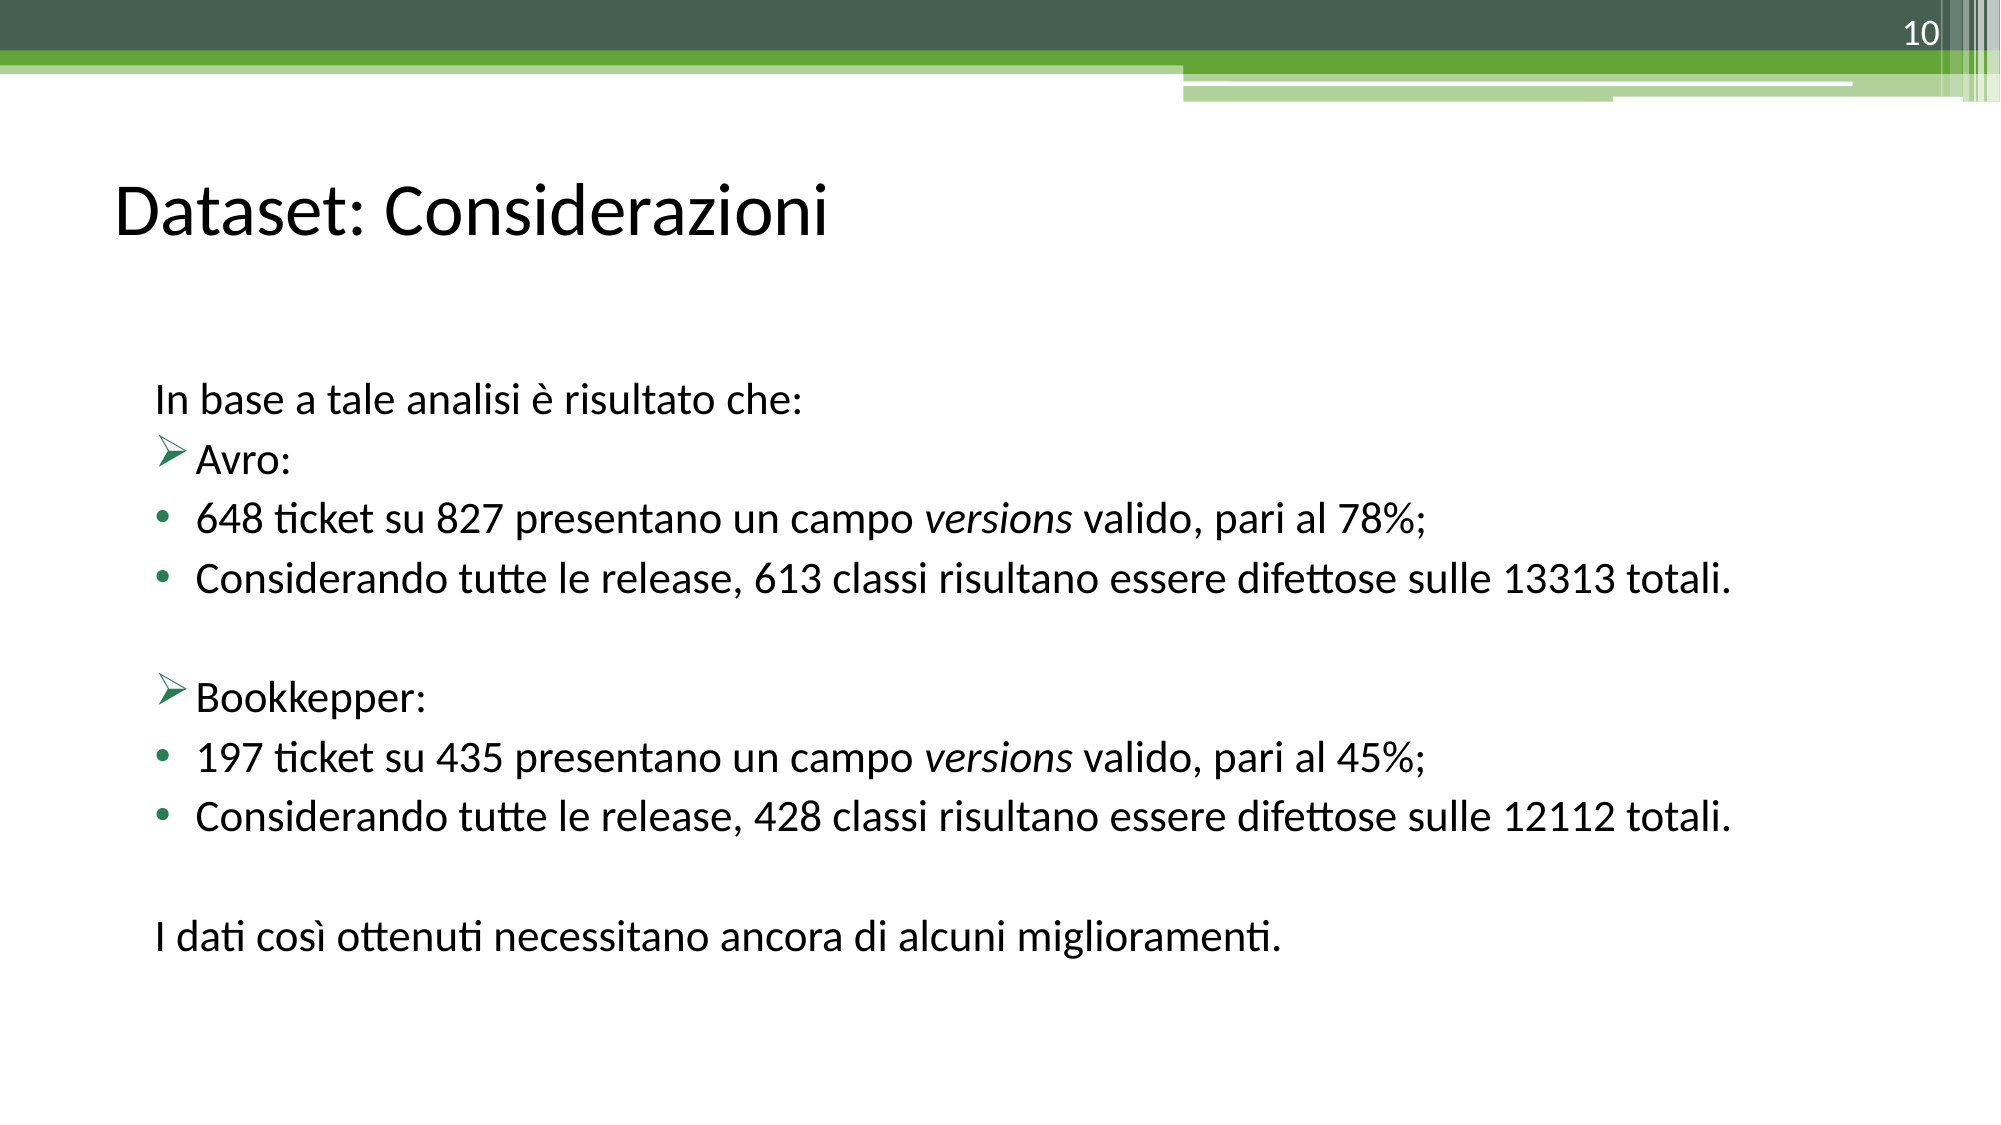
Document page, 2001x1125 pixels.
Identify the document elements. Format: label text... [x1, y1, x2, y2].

text_box In base a tale analisi è risultato che: Avro: 648 ticket su 827 presentano un campo versions valido, pari al 78%; Considerando tutte le release, 613 classi risultano essere difettose sulle 13313 totali. Bookkepper: 197 ticket su 435 presentano un campo versions valido, pari al 45%; Considerando tutte le release, 428 classi risultano essere difettose sulle 12112 totali. I dati così ottenuti necessitano ancora di alcuni miglioramenti. [122, 362, 1856, 980]
slide_number 10 [1788, 0, 1955, 61]
title Dataset: Considerazioni [99, 118, 1900, 294]
